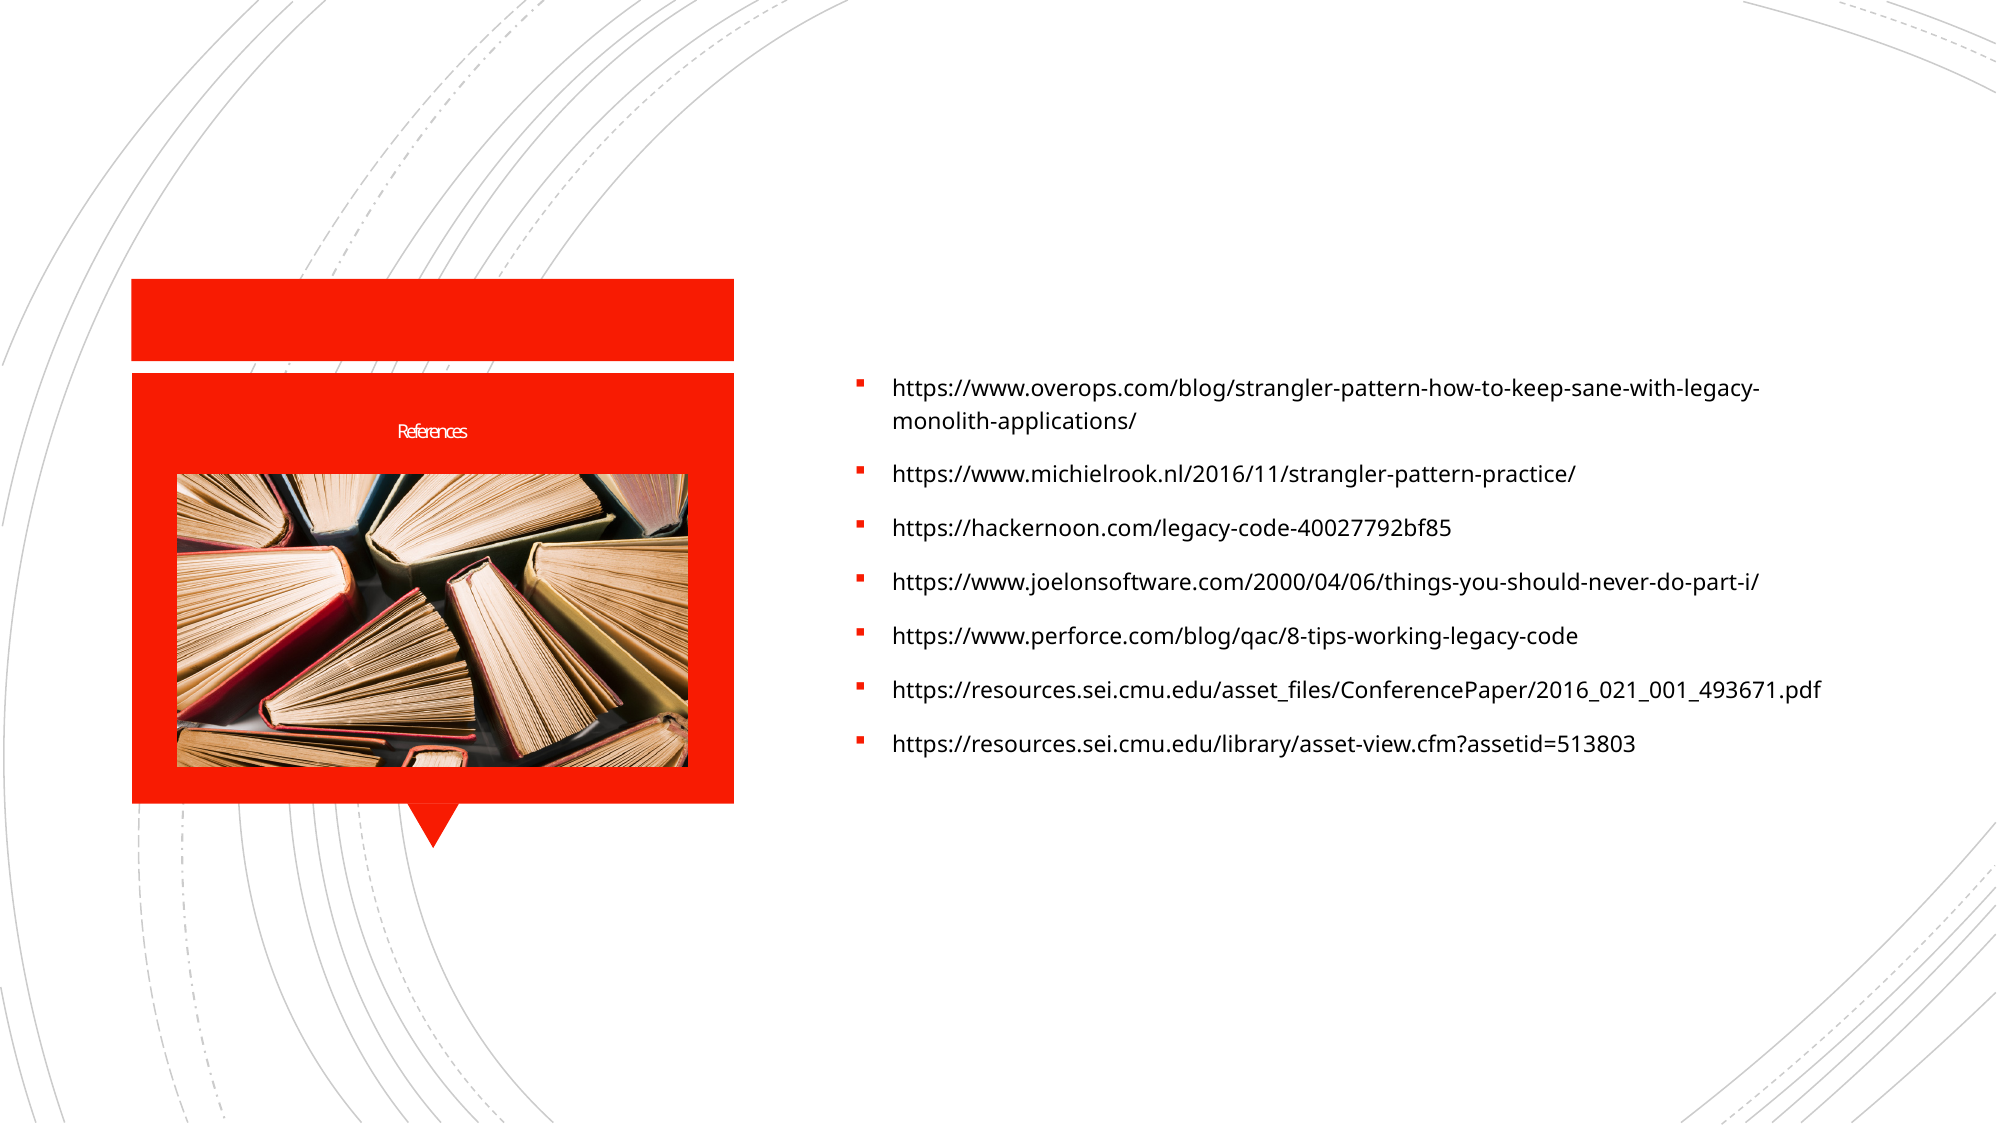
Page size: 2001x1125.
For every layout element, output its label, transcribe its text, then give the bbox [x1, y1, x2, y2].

title References [145, 385, 720, 481]
list https://www.overops.com/blog/strangler-pattern-how-to-keep-sane-with-legacy-monolith-applications/ https://www.michielrook.nl/2016/11/strangler-pattern-practice/ https://hackernoon.com/legacy-code-40027792bf85 https://www.joelonsoftware.com/2000/04/06/things-you-should-never-do-part-i/ https://www.perforce.com/blog/qac/8-tips-working-legacy-code https://resources.sei.cmu.edu/asset_files/ConferencePaper/2016_021_001_493671.pdf https://resources.sei.cmu.edu/library/asset-view.cfm?assetid=513803 [839, 131, 1871, 993]
picture [177, 474, 689, 768]
